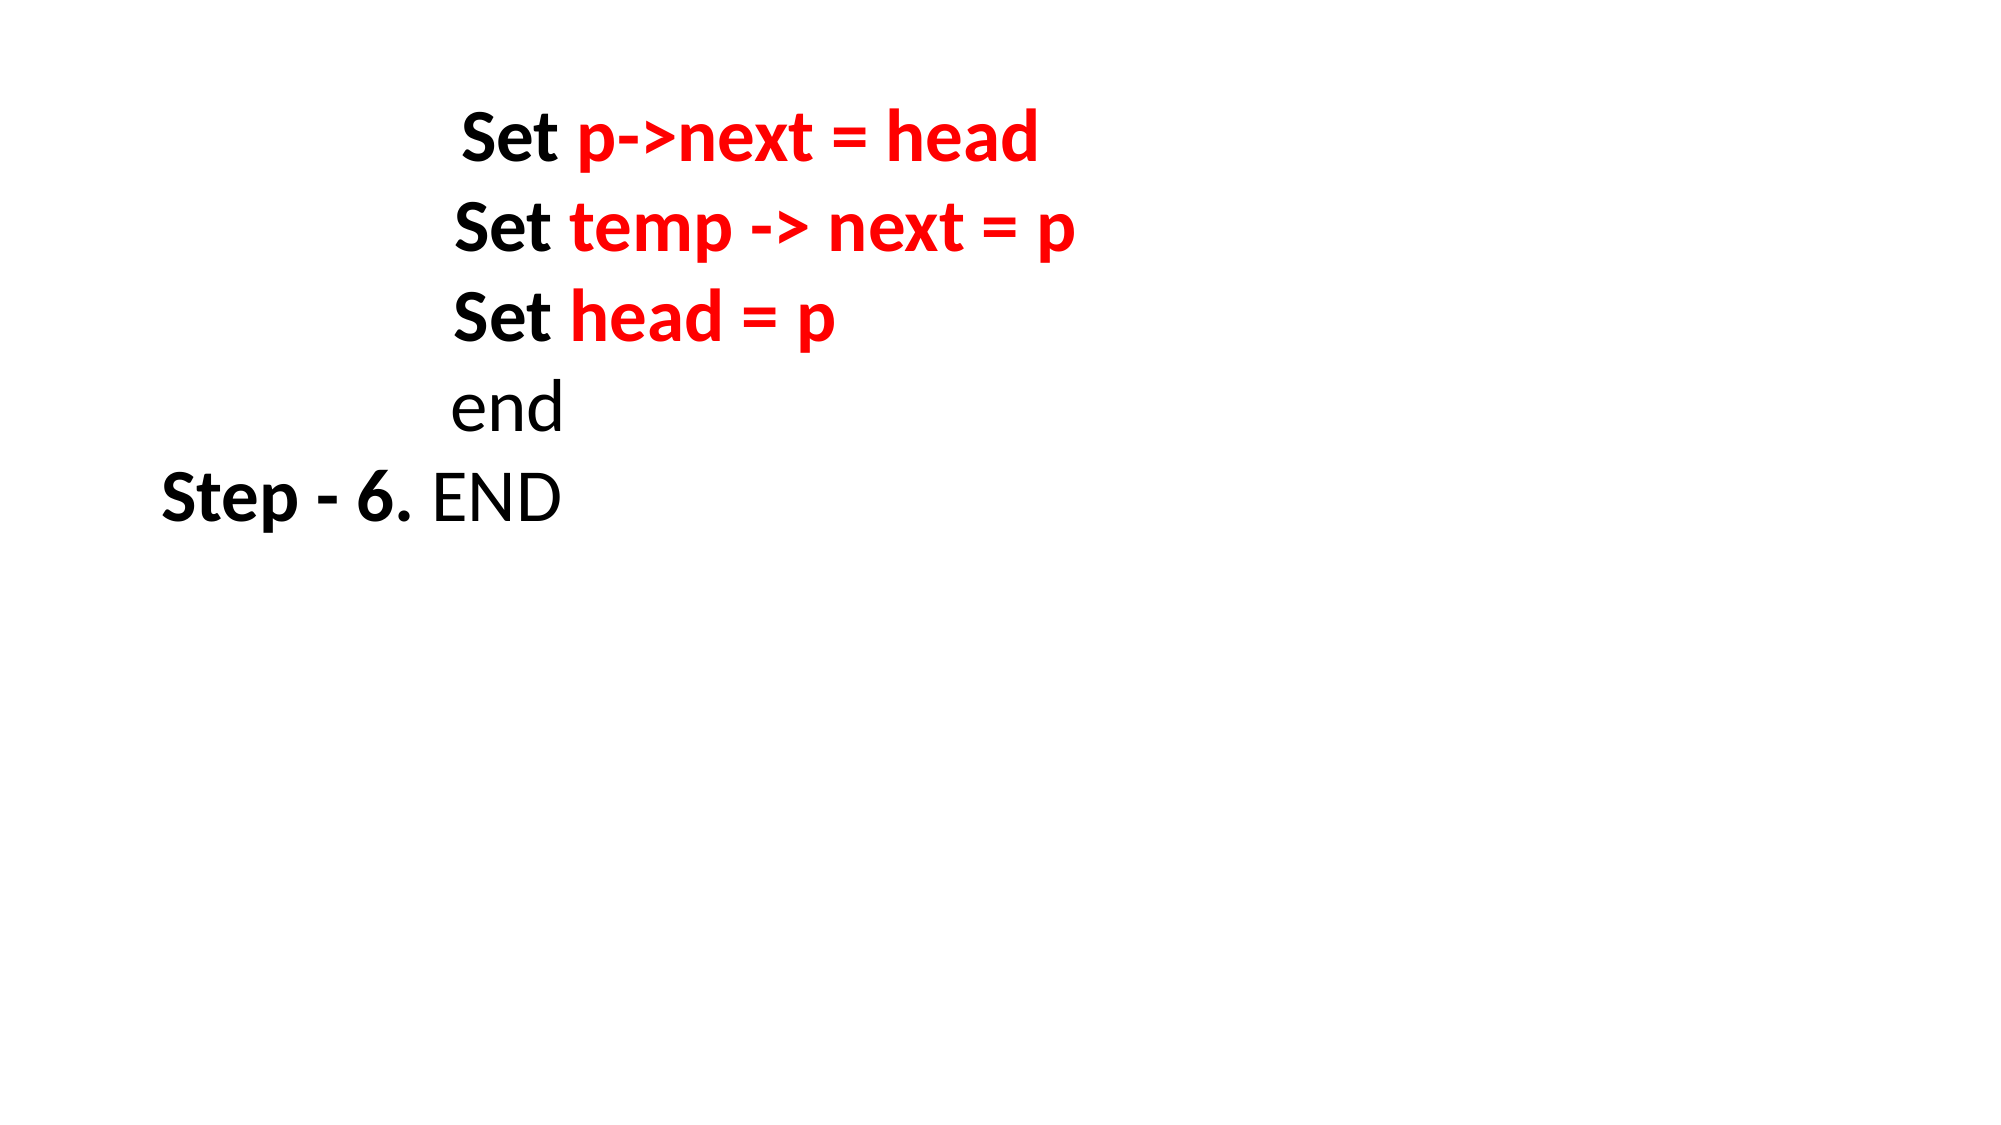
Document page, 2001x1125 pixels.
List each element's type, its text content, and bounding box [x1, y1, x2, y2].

text_box Set p->next = head Set temp -> next = p Set head = p end Step - 6. END [71, 78, 1925, 532]
